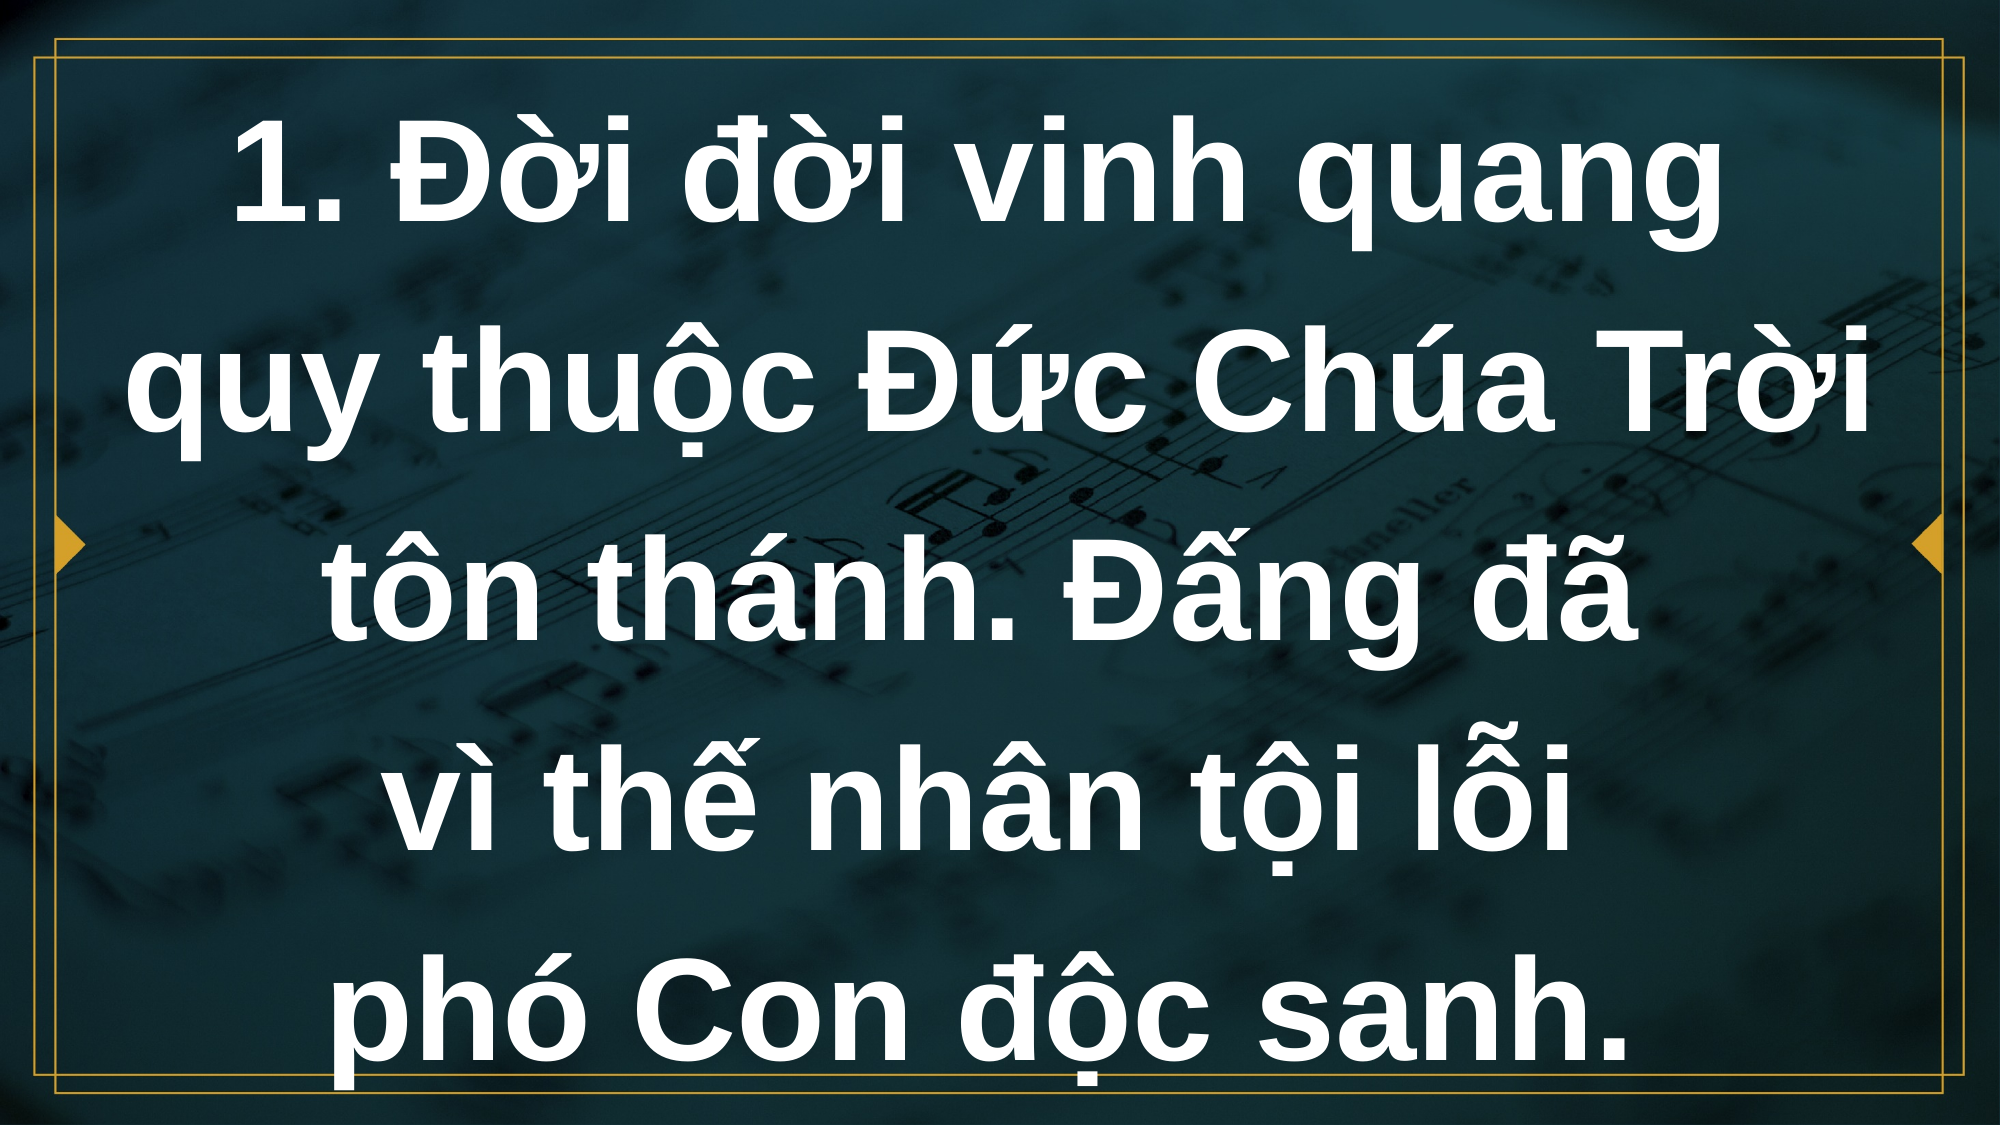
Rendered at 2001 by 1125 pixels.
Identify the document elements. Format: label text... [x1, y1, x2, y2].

title 1. Đời đời vinh quang quy thuộc Đức Chúa Trời tôn thánh. Đấng đã vì thế nhân tội lỗi phó Con độc sanh. [55, 53, 1945, 1077]
picture [0, 0, 2000, 1125]
